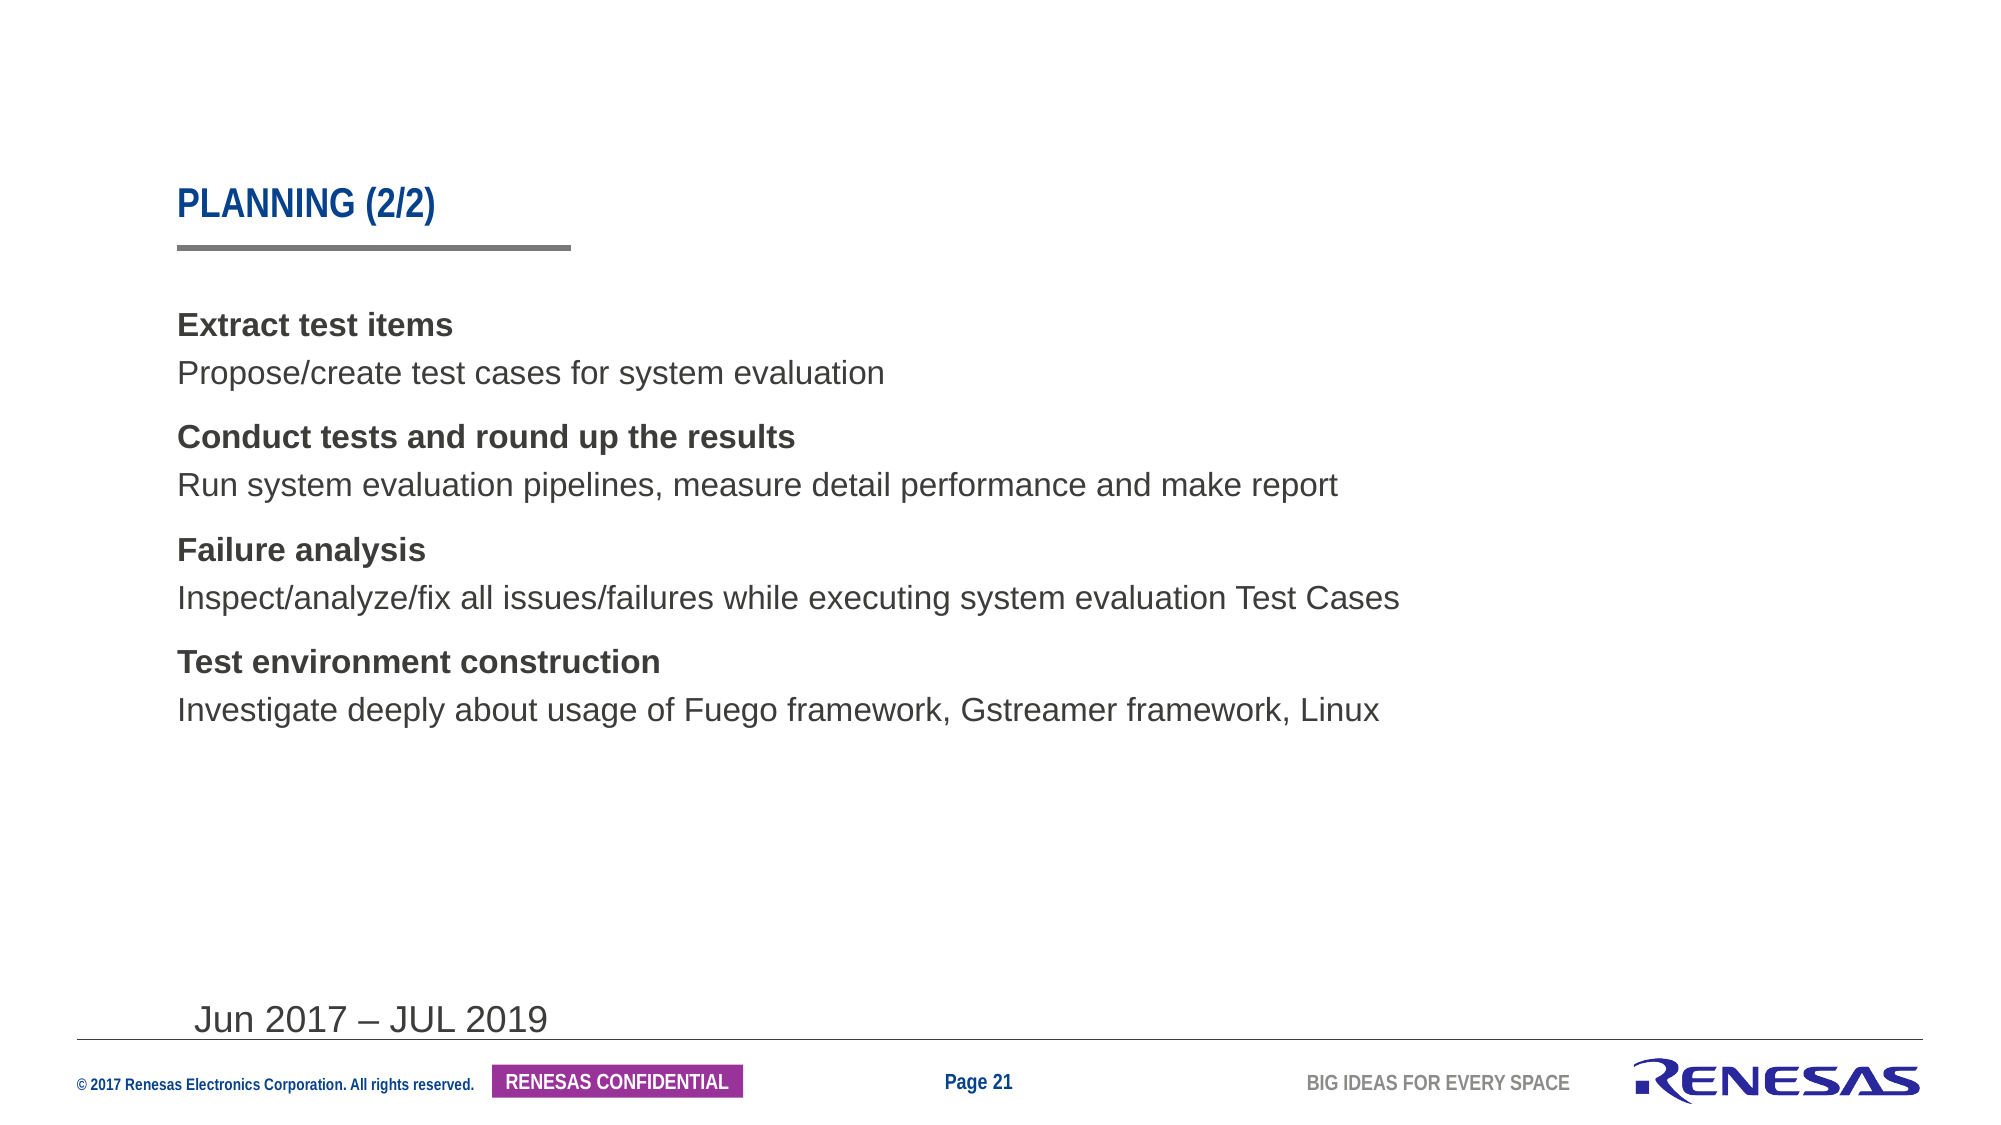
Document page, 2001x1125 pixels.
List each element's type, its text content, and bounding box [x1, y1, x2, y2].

slide_number Page 21 [944, 1067, 1056, 1095]
text_box Jun 2017 – JUL 2019 [179, 987, 564, 1048]
picture [1631, 1056, 1923, 1106]
title planning (2/2) [177, 108, 1654, 227]
list Extract test items Propose/create test cases for system evaluation Conduct tests and round up the results Run system evaluation pipelines, measure detail performance and make report Failure analysis Inspect/analyze/fix all issues/failures while executing system evaluation Test Cases Test environment construction Investigate deeply about usage of Fuego framework, Gstreamer framework, Linux [177, 295, 1654, 734]
